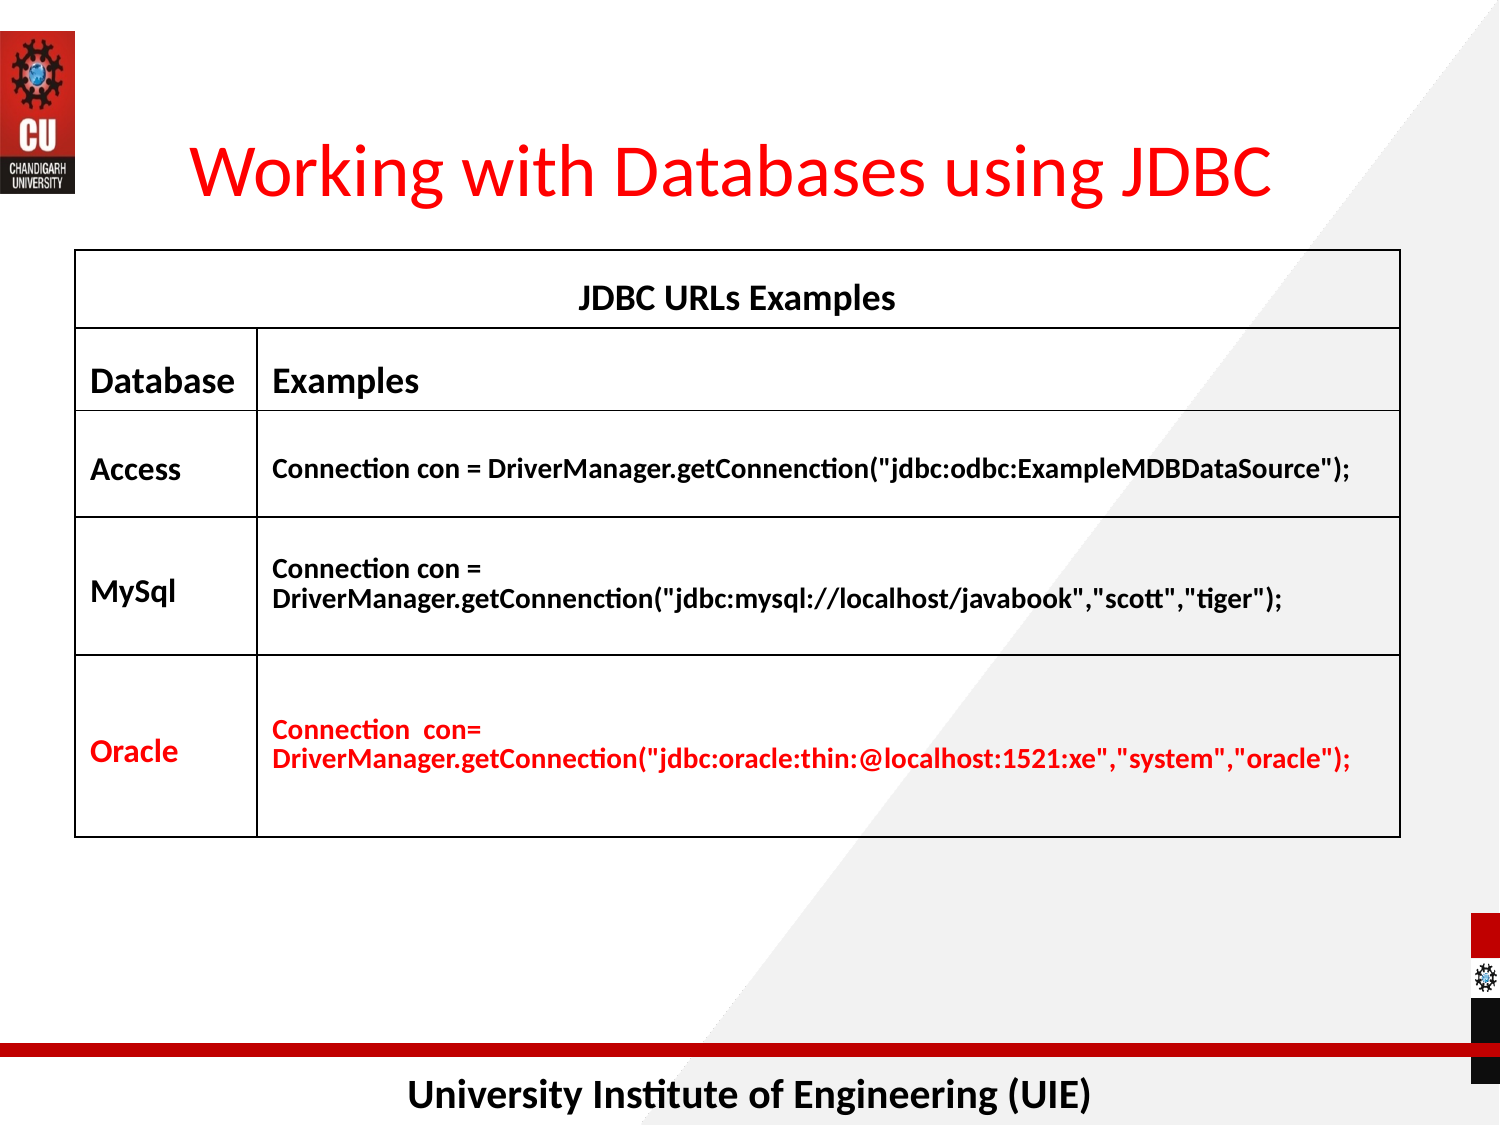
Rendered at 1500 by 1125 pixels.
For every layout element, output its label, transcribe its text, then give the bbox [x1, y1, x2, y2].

table_cell Oracle [76, 656, 256, 836]
table_cell Access [76, 411, 256, 516]
table_cell Connection con= DriverManager.getConnection("jdbc:oracle:thin:@localhost:1521:xe","system","oracle"); [258, 656, 1399, 836]
table_header JDBC URLs Examples [76, 251, 1399, 327]
table_cell MySql [76, 518, 256, 654]
title Working with Databases using JDBC [174, 112, 1425, 233]
picture [0, 0, 1500, 1043]
table_cell Connection con = DriverManager.getConnenction("jdbc:odbc:ExampleMDBDataSource"); [258, 411, 1399, 516]
table_cell Database [76, 329, 256, 410]
table_cell Connection con = DriverManager.getConnenction("jdbc:mysql://localhost/javabook","scott","tiger"); [258, 518, 1399, 654]
picture [0, 1057, 1500, 1125]
table_cell Examples [258, 329, 1399, 410]
